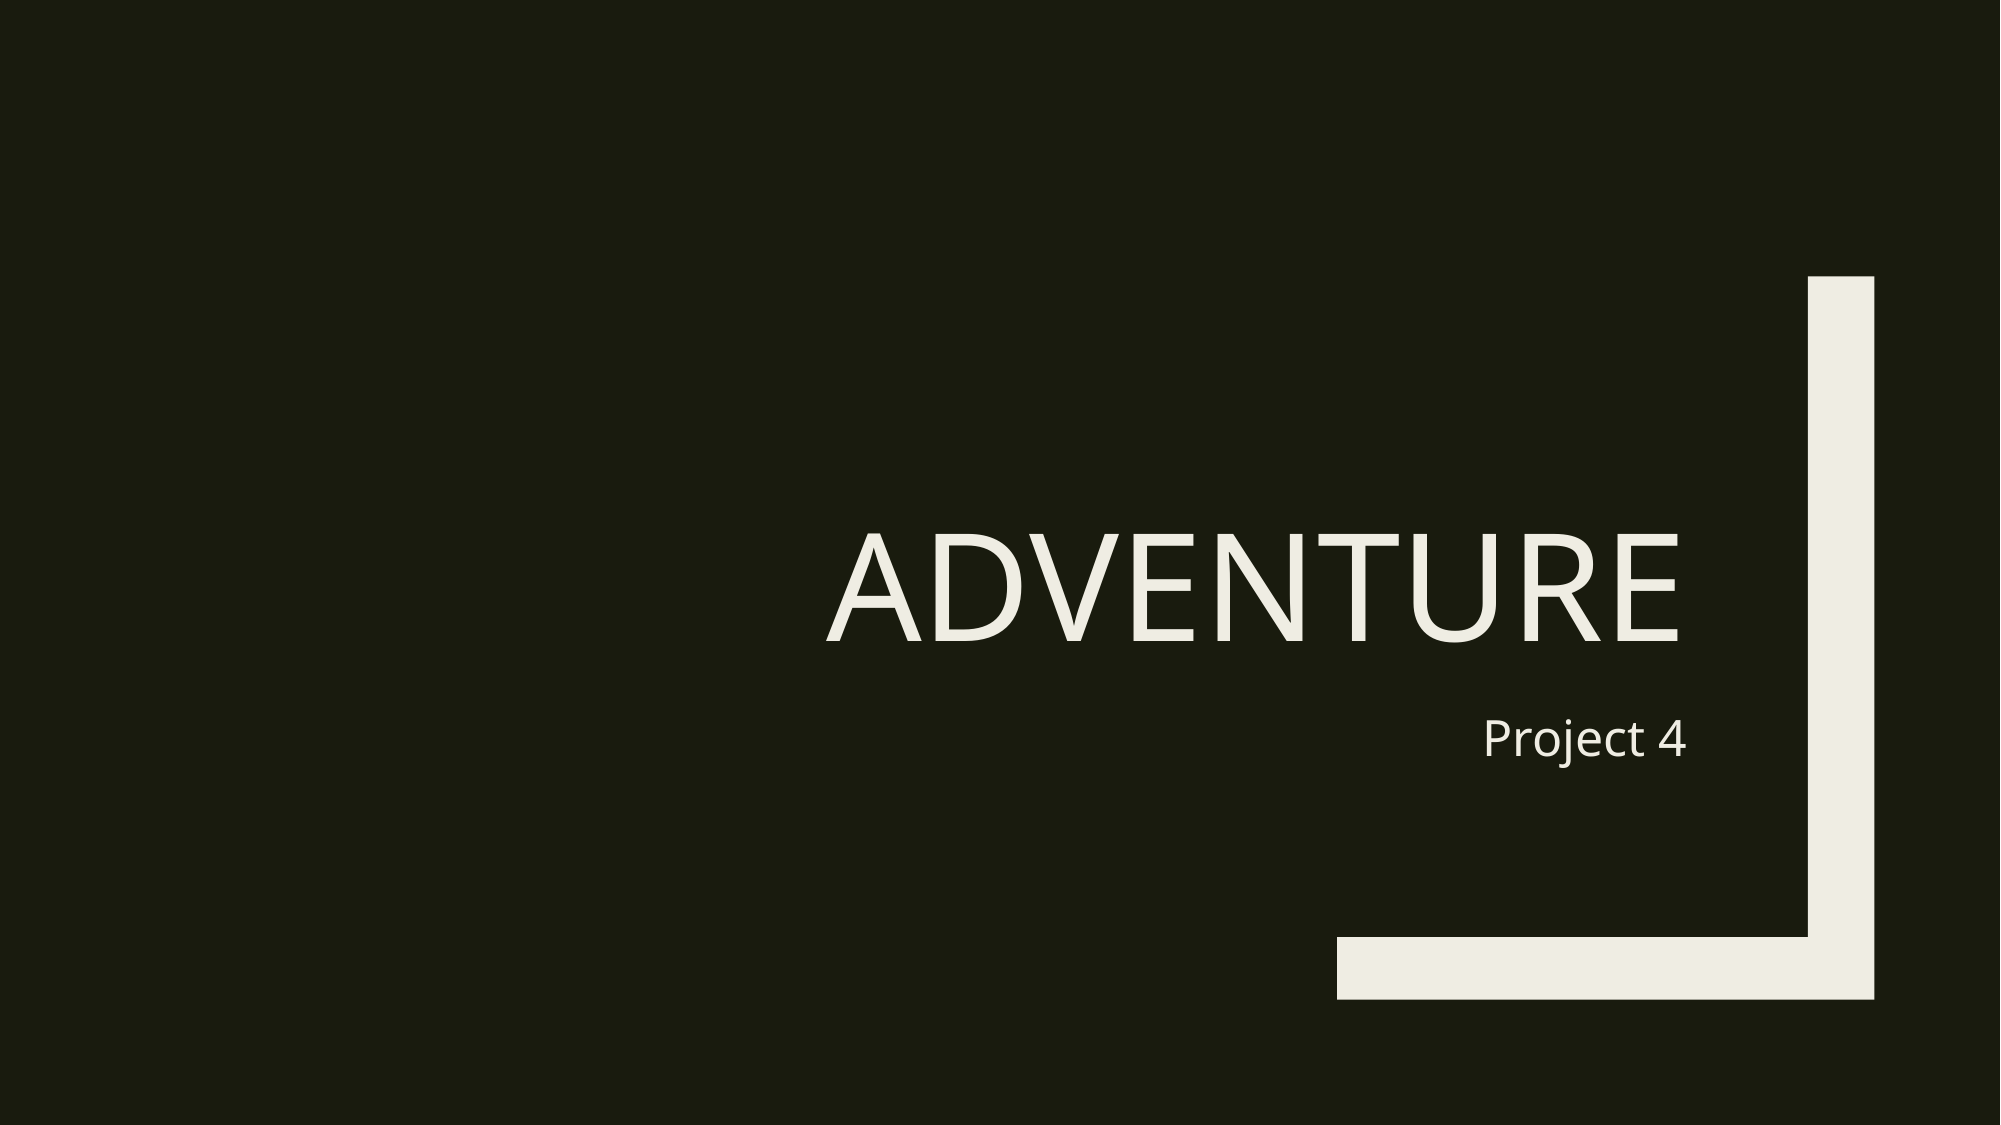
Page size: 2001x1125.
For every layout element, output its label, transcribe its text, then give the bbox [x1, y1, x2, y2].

title Adventure [125, 213, 1703, 682]
list Project 4 [125, 691, 1703, 880]
